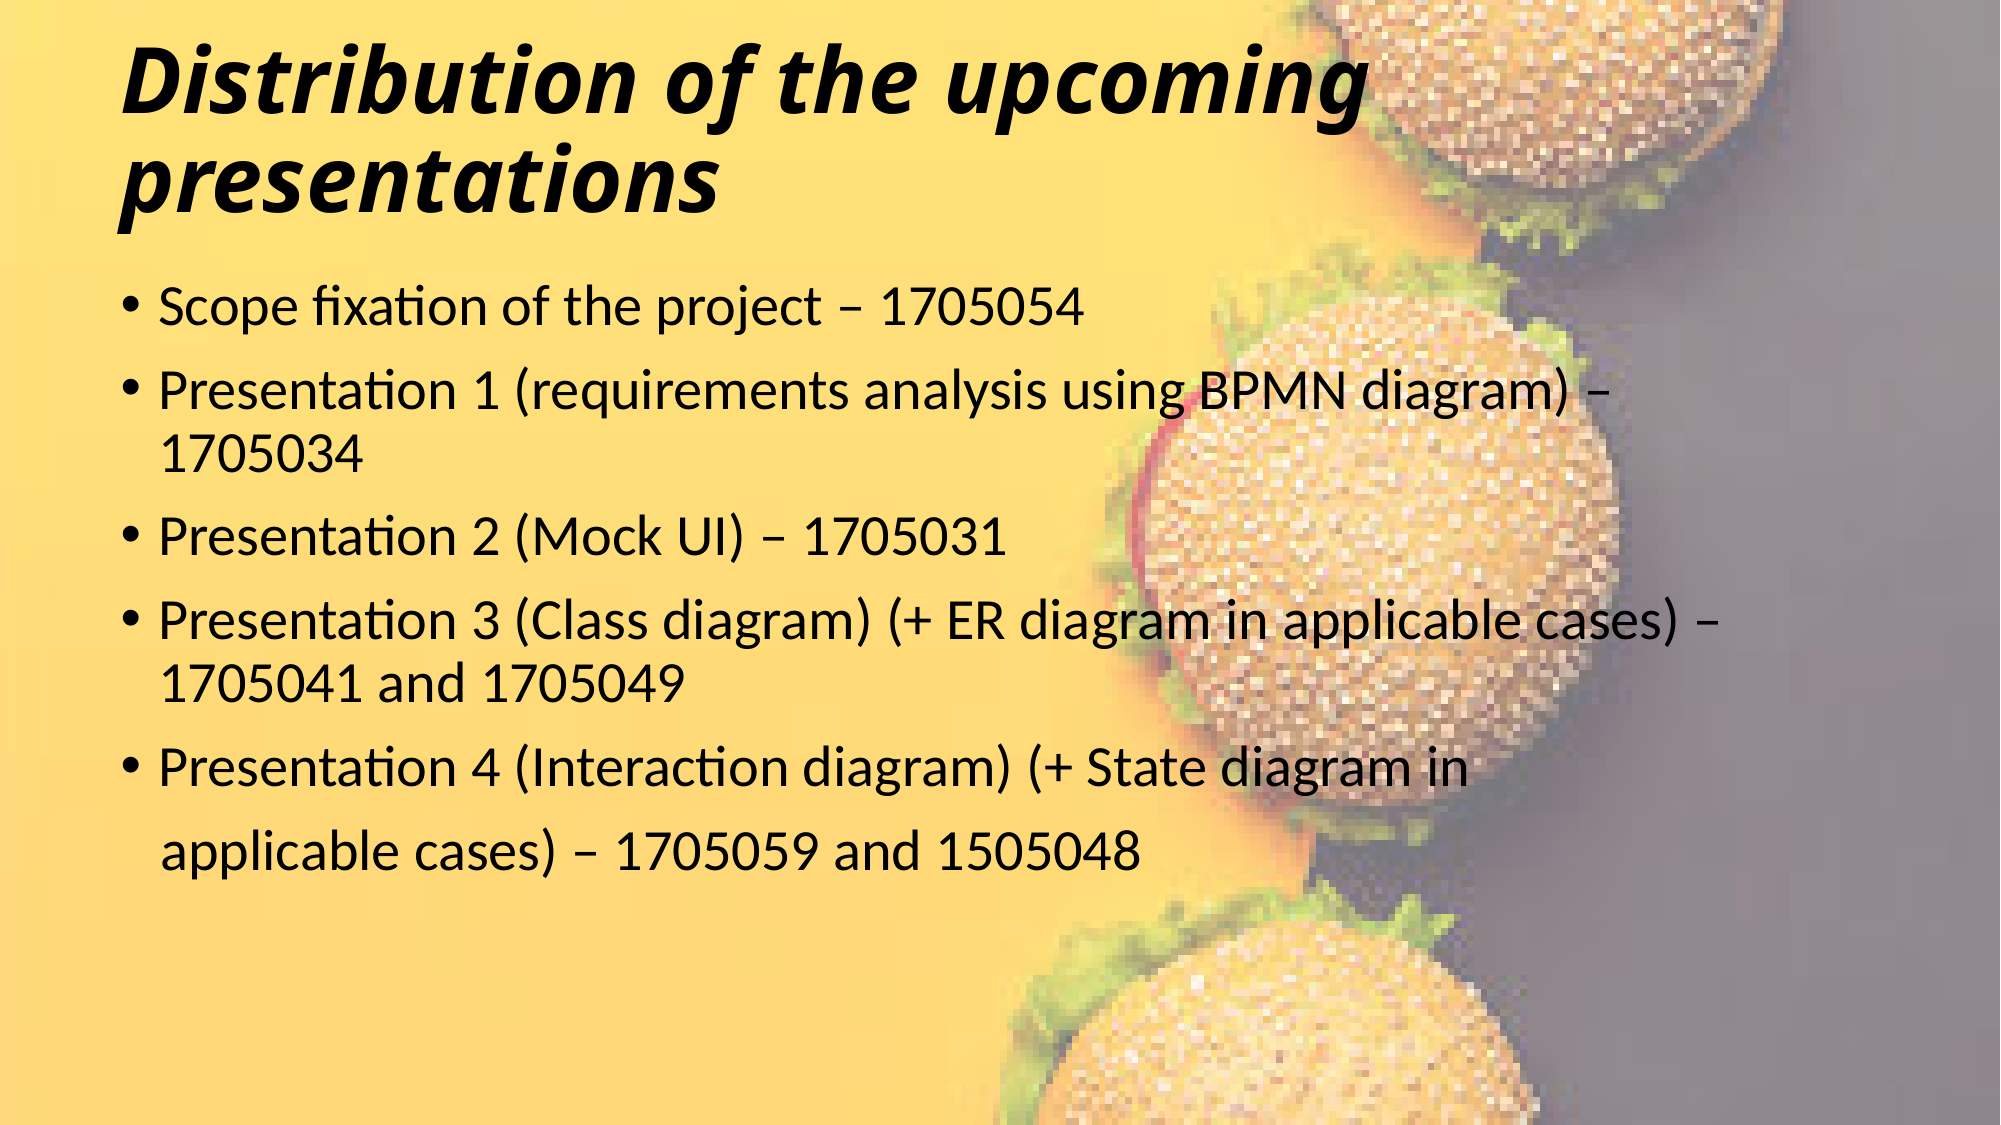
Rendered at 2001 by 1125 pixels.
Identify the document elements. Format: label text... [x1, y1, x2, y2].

list Scope fixation of the project – 1705054 Presentation 1 (requirements analysis using BPMN diagram) – 1705034 Presentation 2 (Mock UI) – 1705031 Presentation 3 (Class diagram) (+ ER diagram in applicable cases) – 1705041 and 1705049 Presentation 4 (Interaction diagram) (+ State diagram in applicable cases) – 1705059 and 1505048 [105, 267, 1831, 1125]
title Distribution of the upcoming presentations [105, 59, 1831, 208]
